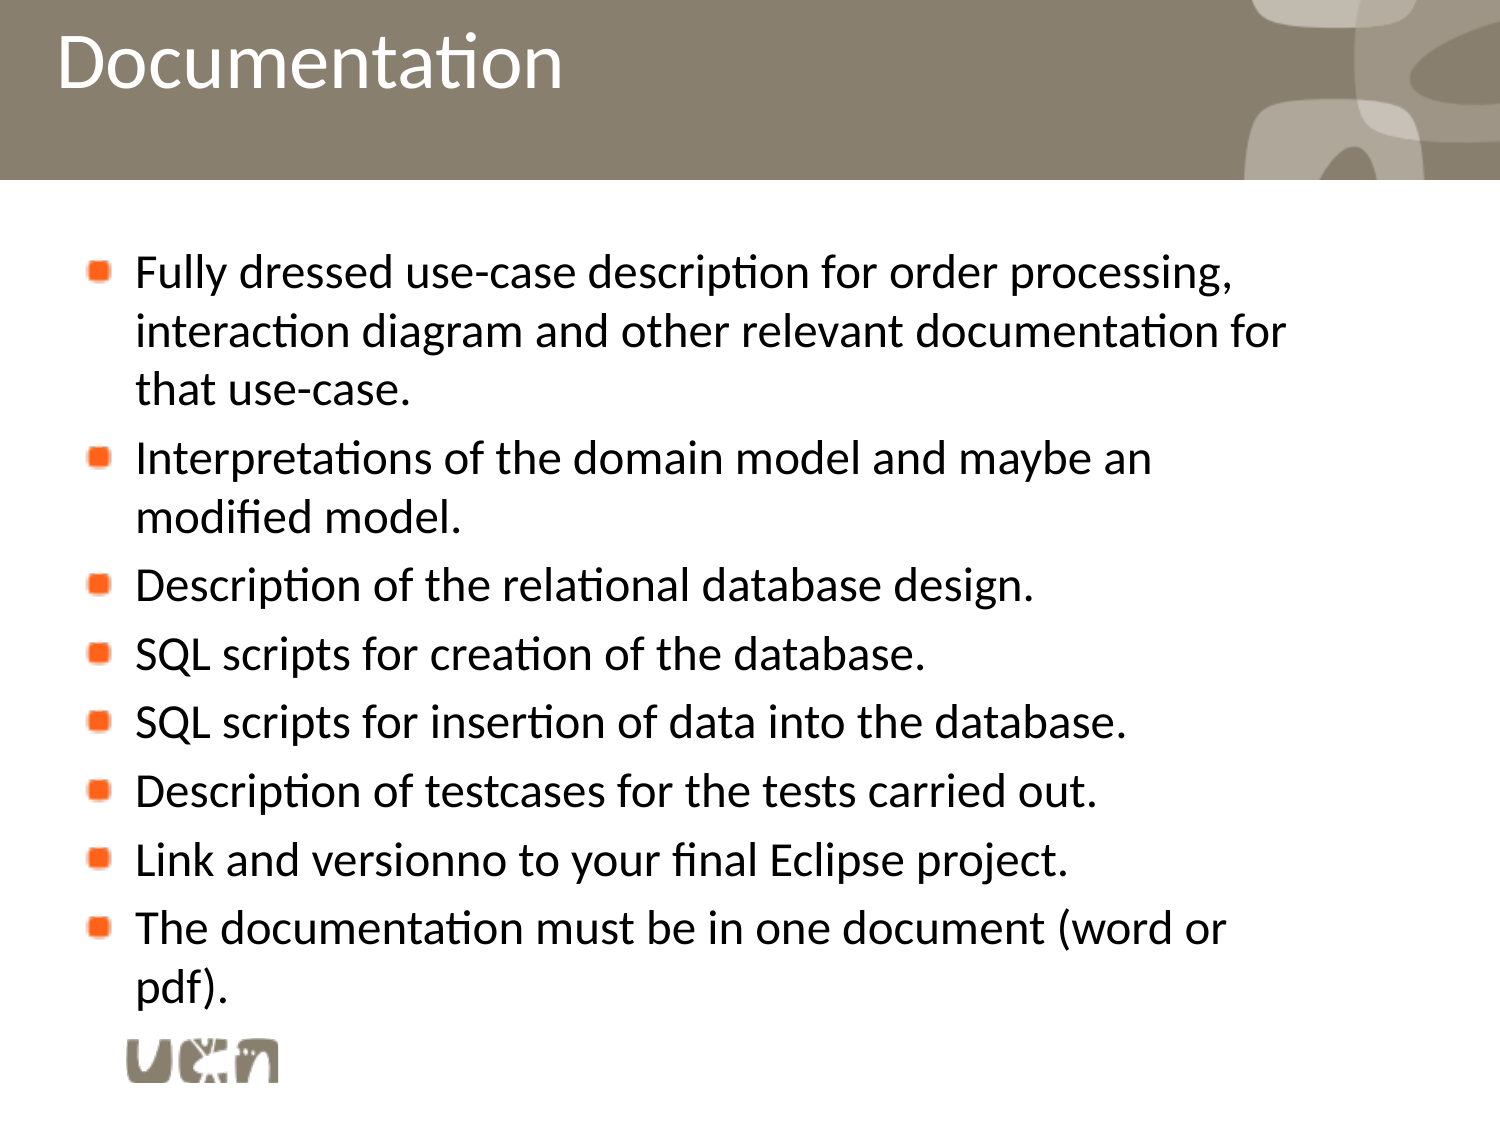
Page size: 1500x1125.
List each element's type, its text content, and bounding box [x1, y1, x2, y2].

title Documentation [41, 0, 1317, 113]
list Fully dressed use-case description for order processing, interaction diagram and other relevant documentation for that use-case. Interpretations of the domain model and maybe an modified model. Description of the relational database design. SQL scripts for creation of the database. SQL scripts for insertion of data into the database. Description of testcases for the tests carried out. Link and versionno to your final Eclipse project. The documentation must be in one document (word or pdf). [64, 231, 1328, 1024]
